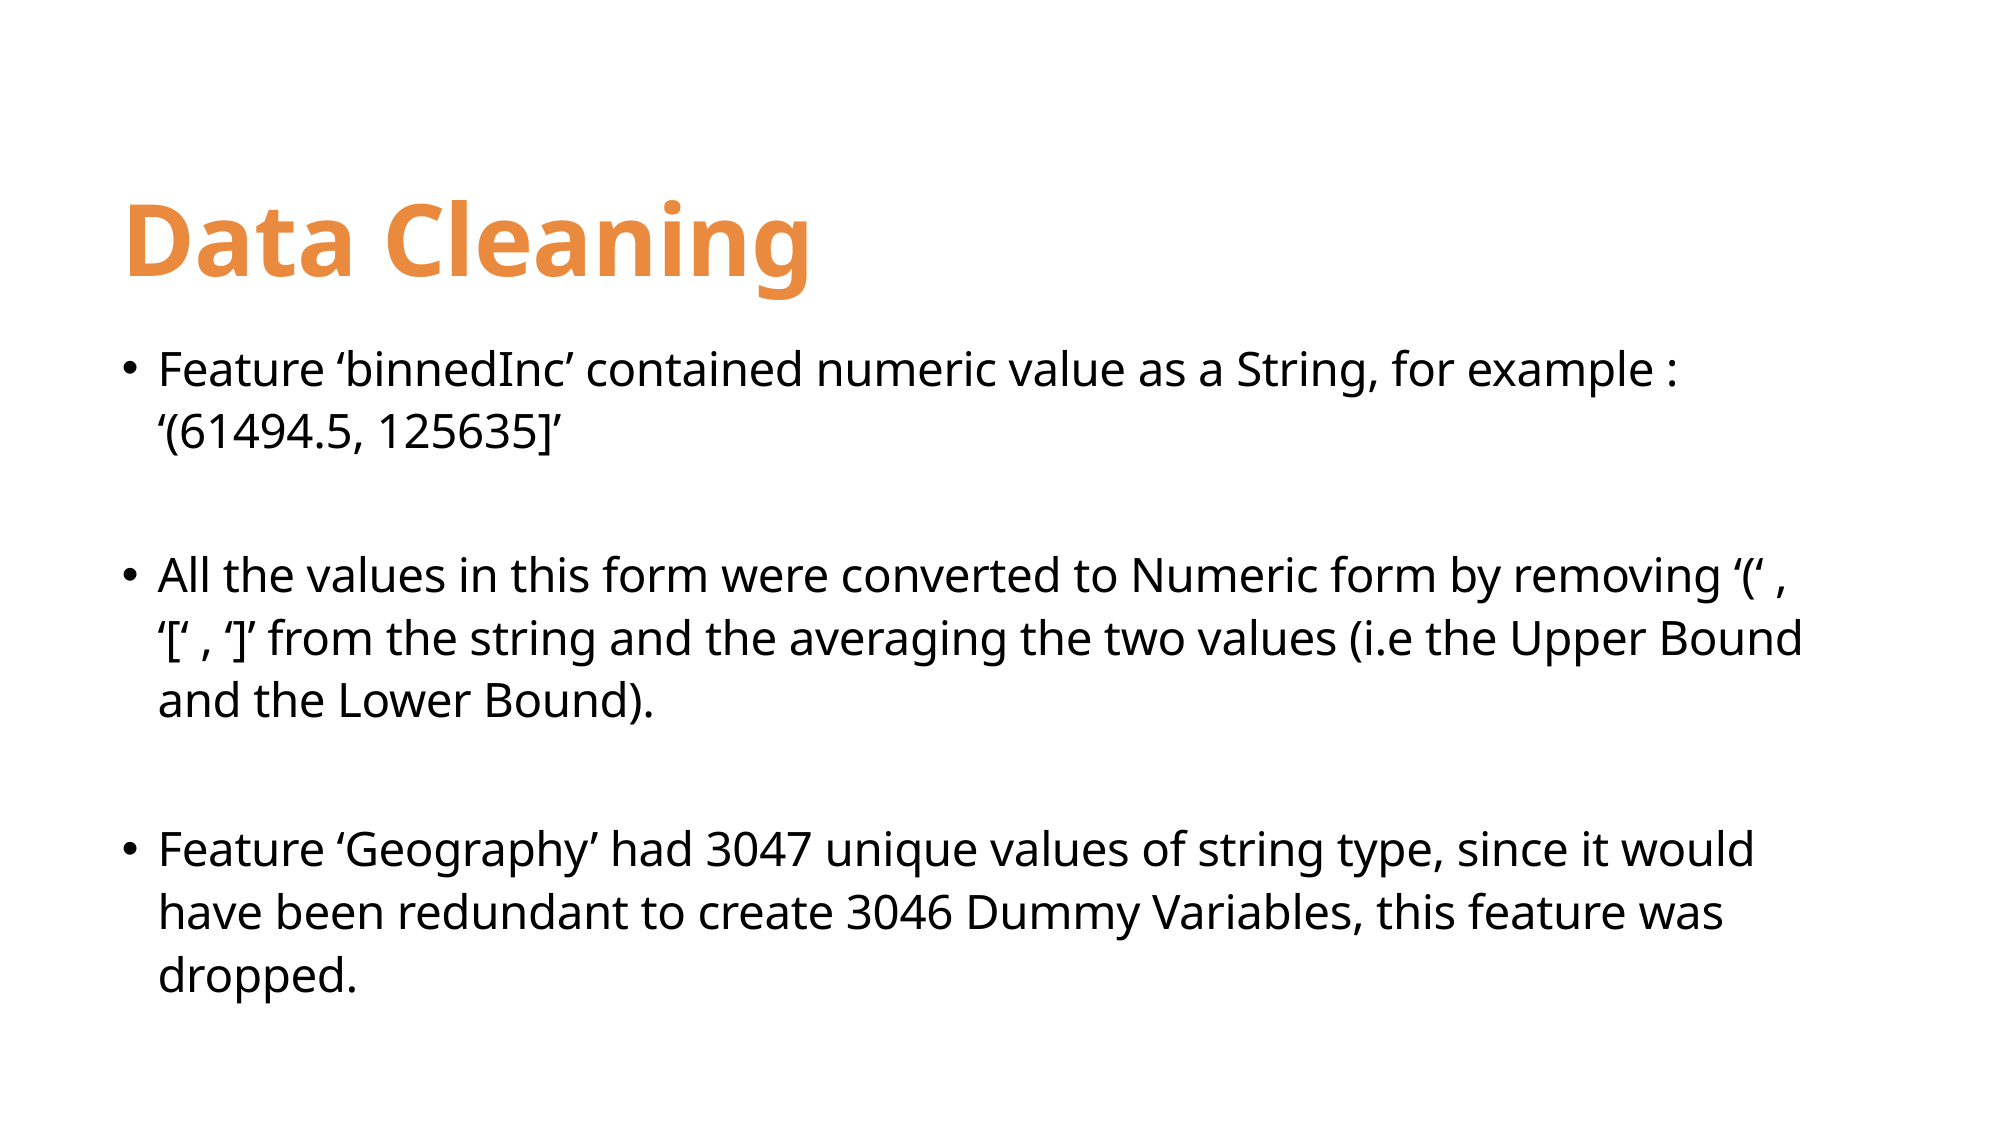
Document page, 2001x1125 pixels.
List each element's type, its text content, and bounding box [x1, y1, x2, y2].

list Feature ‘binnedInc’ contained numeric value as a String, for example : ‘(61494.5, 125635]’ All the values in this form were converted to Numeric form by removing ‘(‘ , ‘[‘ , ‘]’ from the string and the averaging the two values (i.e the Upper Bound and the Lower Bound). Feature ‘Geography’ had 3047 unique values of string type, since it would have been redundant to create 3046 Dummy Variables, this feature was dropped. [106, 325, 1838, 1014]
title Data Cleaning [106, 59, 1838, 307]
